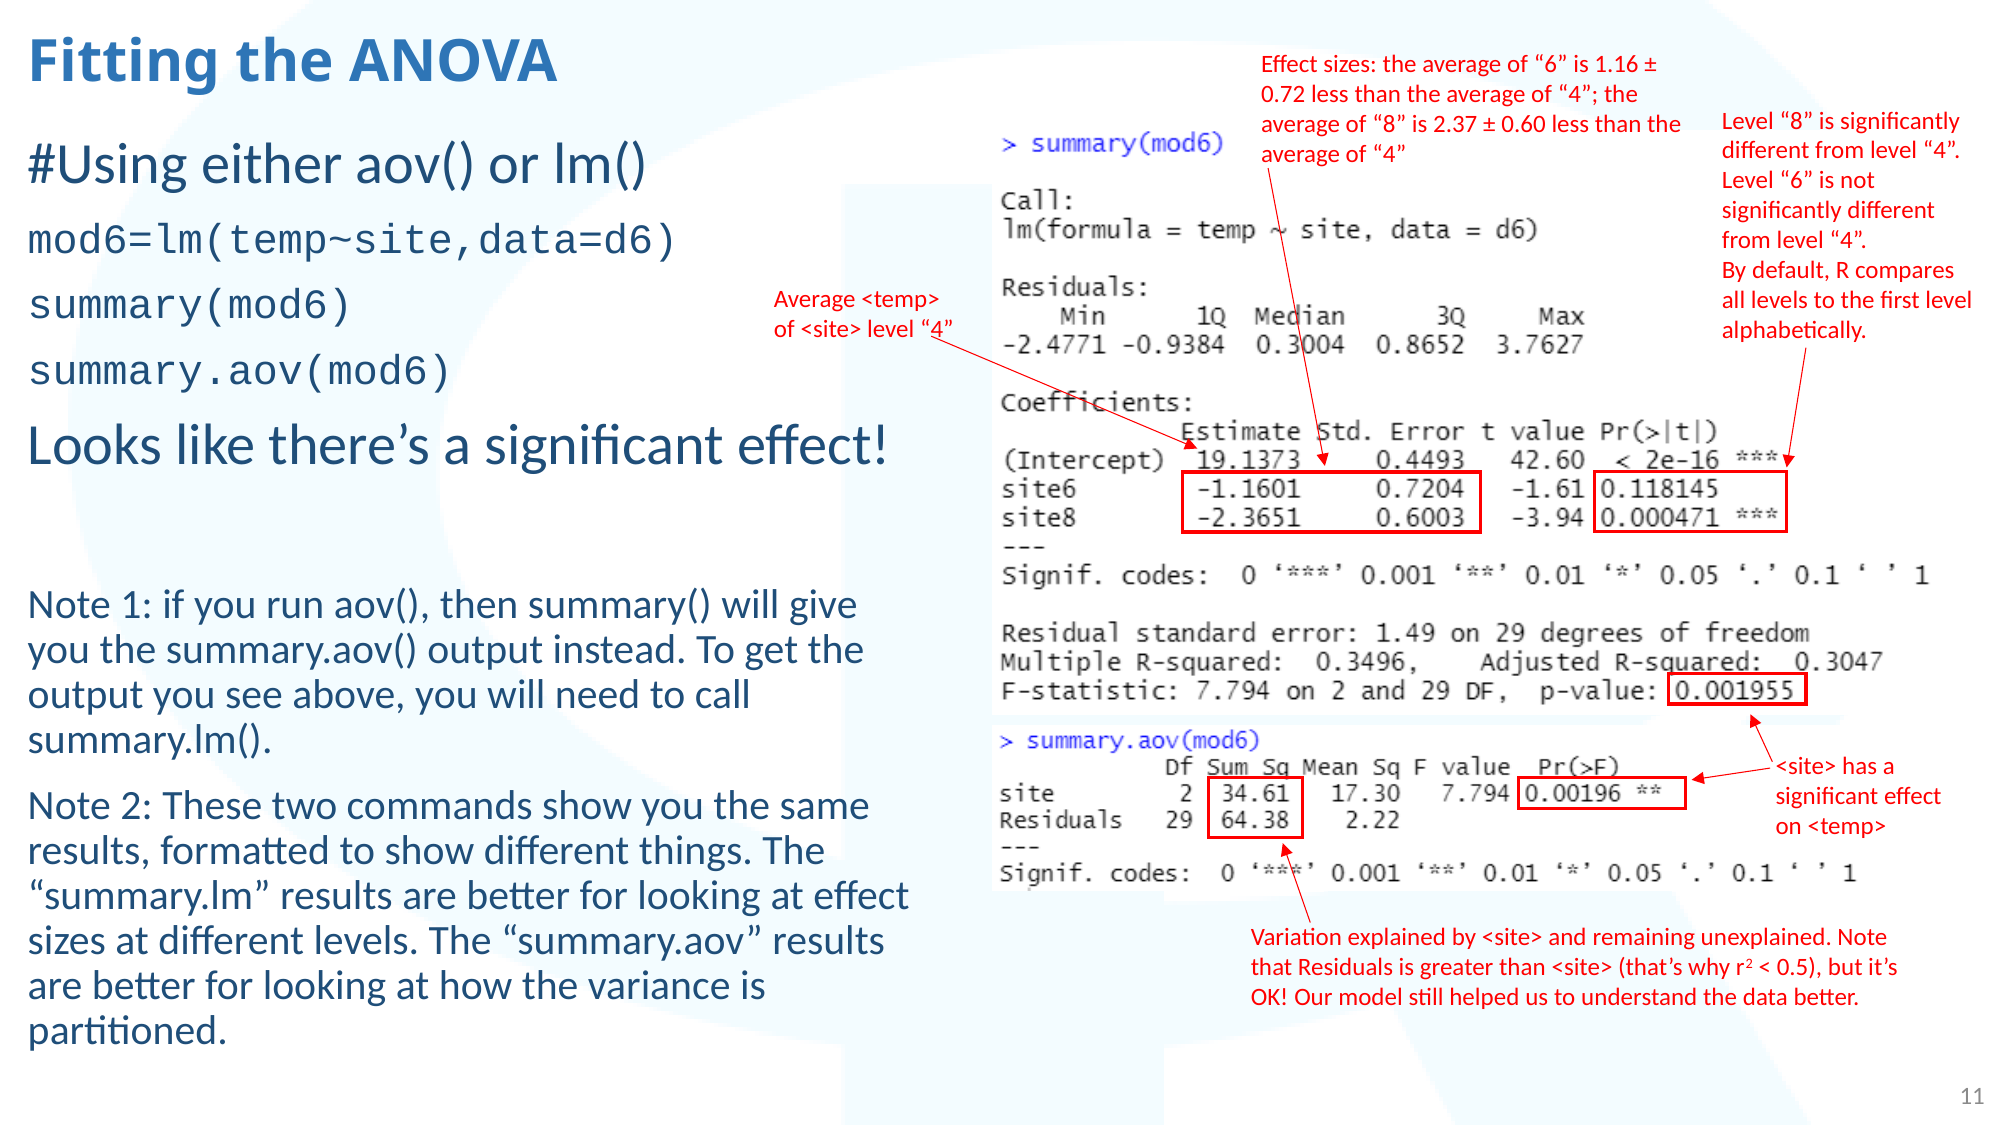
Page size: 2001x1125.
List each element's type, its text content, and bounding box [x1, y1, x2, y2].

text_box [931, 336, 1198, 449]
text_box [1750, 714, 1773, 762]
text_box Average <temp> of <site> level “4” [759, 275, 981, 350]
list #Using either aov() or lm() mod6=lm(temp~site,data=d6) summary(mod6) summary.aov(mod6) Looks like there’s a significant effect! Note 1: if you run aov(), then summary() will give you the summary.aov() output instead. To get the output you see above, you will need to call summary.lm(). Note 2: These two commands show you the same results, formatted to show different things. The “summary.lm” results are better for looking at effect sizes at different levels. The “summary.aov” results are better for looking at how the variance is partitioned. [12, 125, 932, 1123]
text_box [1786, 347, 1806, 468]
text_box <site> has a significant effect on <temp> [1873, 742, 1976, 847]
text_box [1268, 168, 1325, 466]
title Fitting the ANOVA [12, 17, 1988, 108]
slide_number 11 [1550, 1065, 2000, 1125]
text_box Variation explained by <site> and remaining unexplained. Note that Residuals is greater than <site> (that’s why r2 < 0.5), but it’s OK! Our model still helped us to understand the data better. [1236, 913, 1928, 1018]
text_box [1691, 768, 1771, 780]
text_box Effect sizes: the average of “6” is 1.16 ± 0.72 less than the average of “4”; the average of “8” is 2.37 ± 0.60 less than the average of “4” [1246, 40, 1709, 130]
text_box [1282, 843, 1311, 923]
text_box Level “8” is significantly different from level “4”. Level “6” is not significantly different from level “4”. By default, R compares all levels to the first level alphabetically. [1709, 96, 1994, 351]
picture [992, 130, 1981, 715]
picture [992, 725, 1873, 892]
